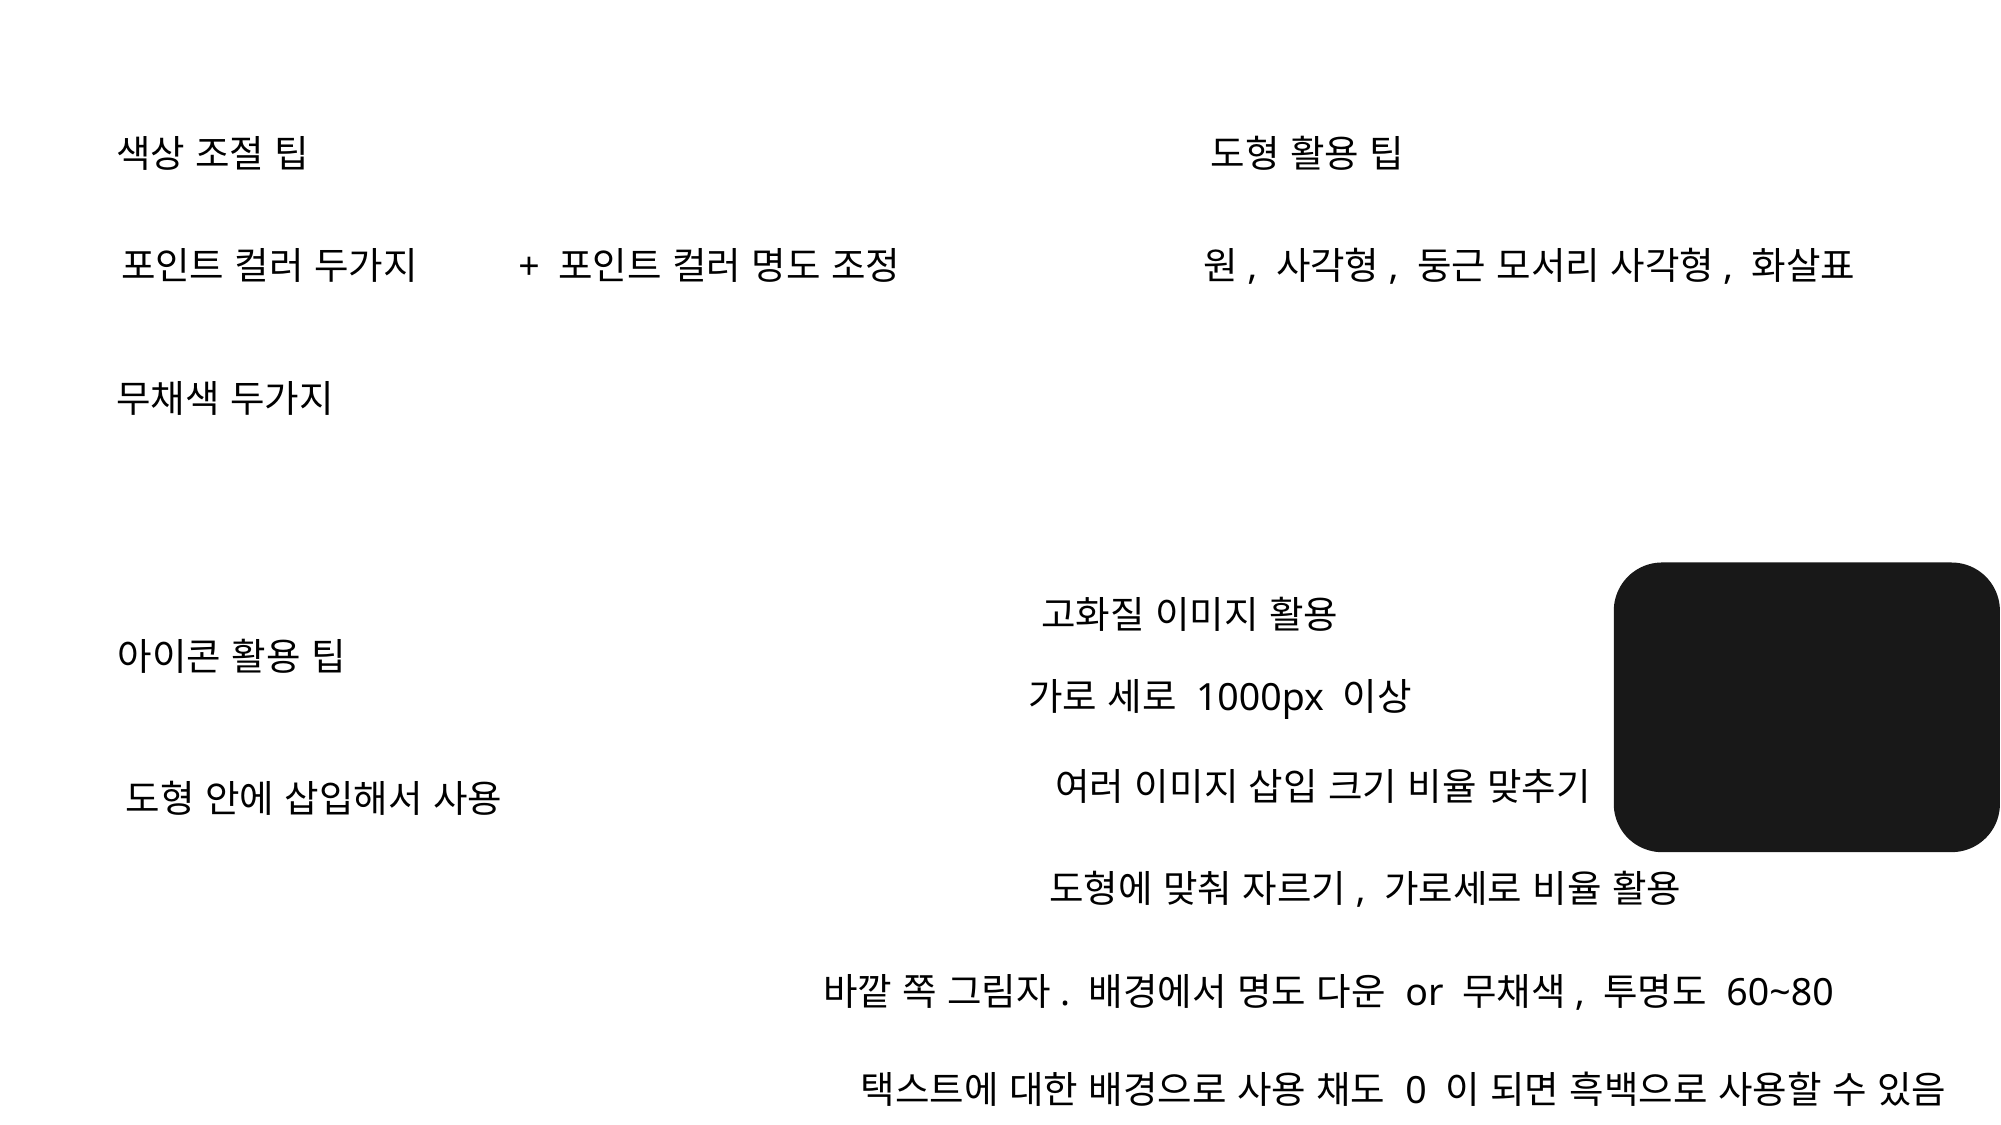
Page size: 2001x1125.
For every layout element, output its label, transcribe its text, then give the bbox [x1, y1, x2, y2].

text_box 원, 사각형, 둥근 모서리 사각형, 화살표 [1189, 234, 1871, 295]
text_box 택스트에 대한 배경으로 사용 채도 0 이 되면 흑백으로 사용할 수 있음 [846, 1058, 1962, 1119]
text_box 가로 세로 1000px 이상 [1013, 665, 1427, 725]
text_box 바깥 쪽 그림자. 배경에서 명도 다운 or 무채색, 투명도 60~80 [808, 960, 1849, 1021]
text_box 포인트 컬러 두가지 [106, 234, 434, 295]
text_box 여러 이미지 삽입 크기 비율 맞추기 [1040, 755, 1607, 816]
text_box + 포인트 컬러 명도 조정 [503, 234, 916, 295]
text_box 도형 안에 삽입해서 사용 [111, 767, 518, 828]
text_box 고화질 이미지 활용 [1026, 583, 1354, 644]
text_box 도형 활용 팁 [1196, 122, 1420, 182]
text_box 색상 조절 팁 [101, 122, 325, 182]
text_box 아이콘 활용 팁 [102, 625, 361, 686]
text_box 무채색 두가지 [101, 367, 349, 428]
text_box 도형에 맞춰 자르기, 가로세로 비율 활용 [1034, 857, 1697, 918]
picture [1613, 561, 2000, 853]
